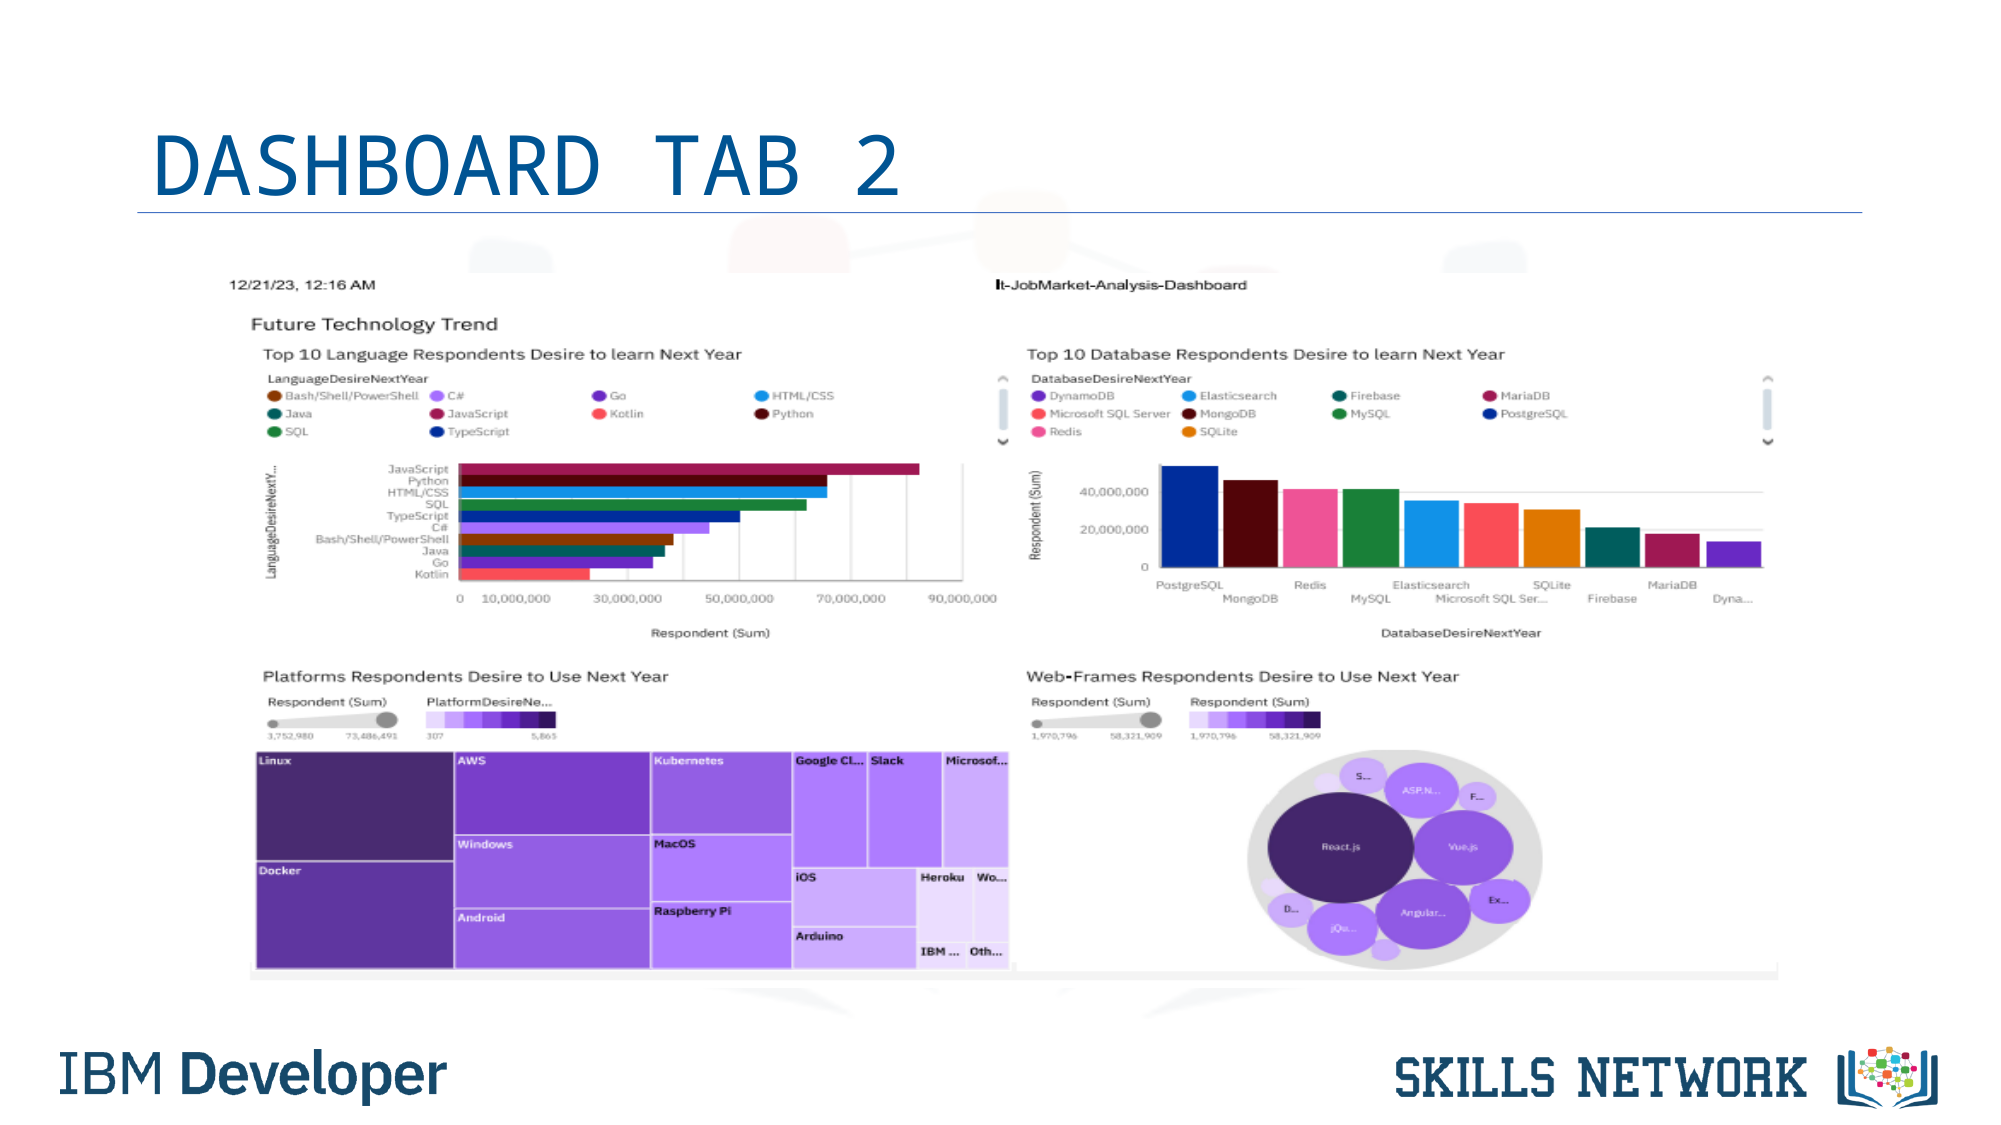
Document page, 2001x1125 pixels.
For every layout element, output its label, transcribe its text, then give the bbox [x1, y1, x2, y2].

title DASHBOARD TAB 2 [137, 59, 1863, 278]
picture [1390, 1045, 1945, 1111]
picture [55, 1045, 459, 1108]
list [218, 273, 1782, 988]
